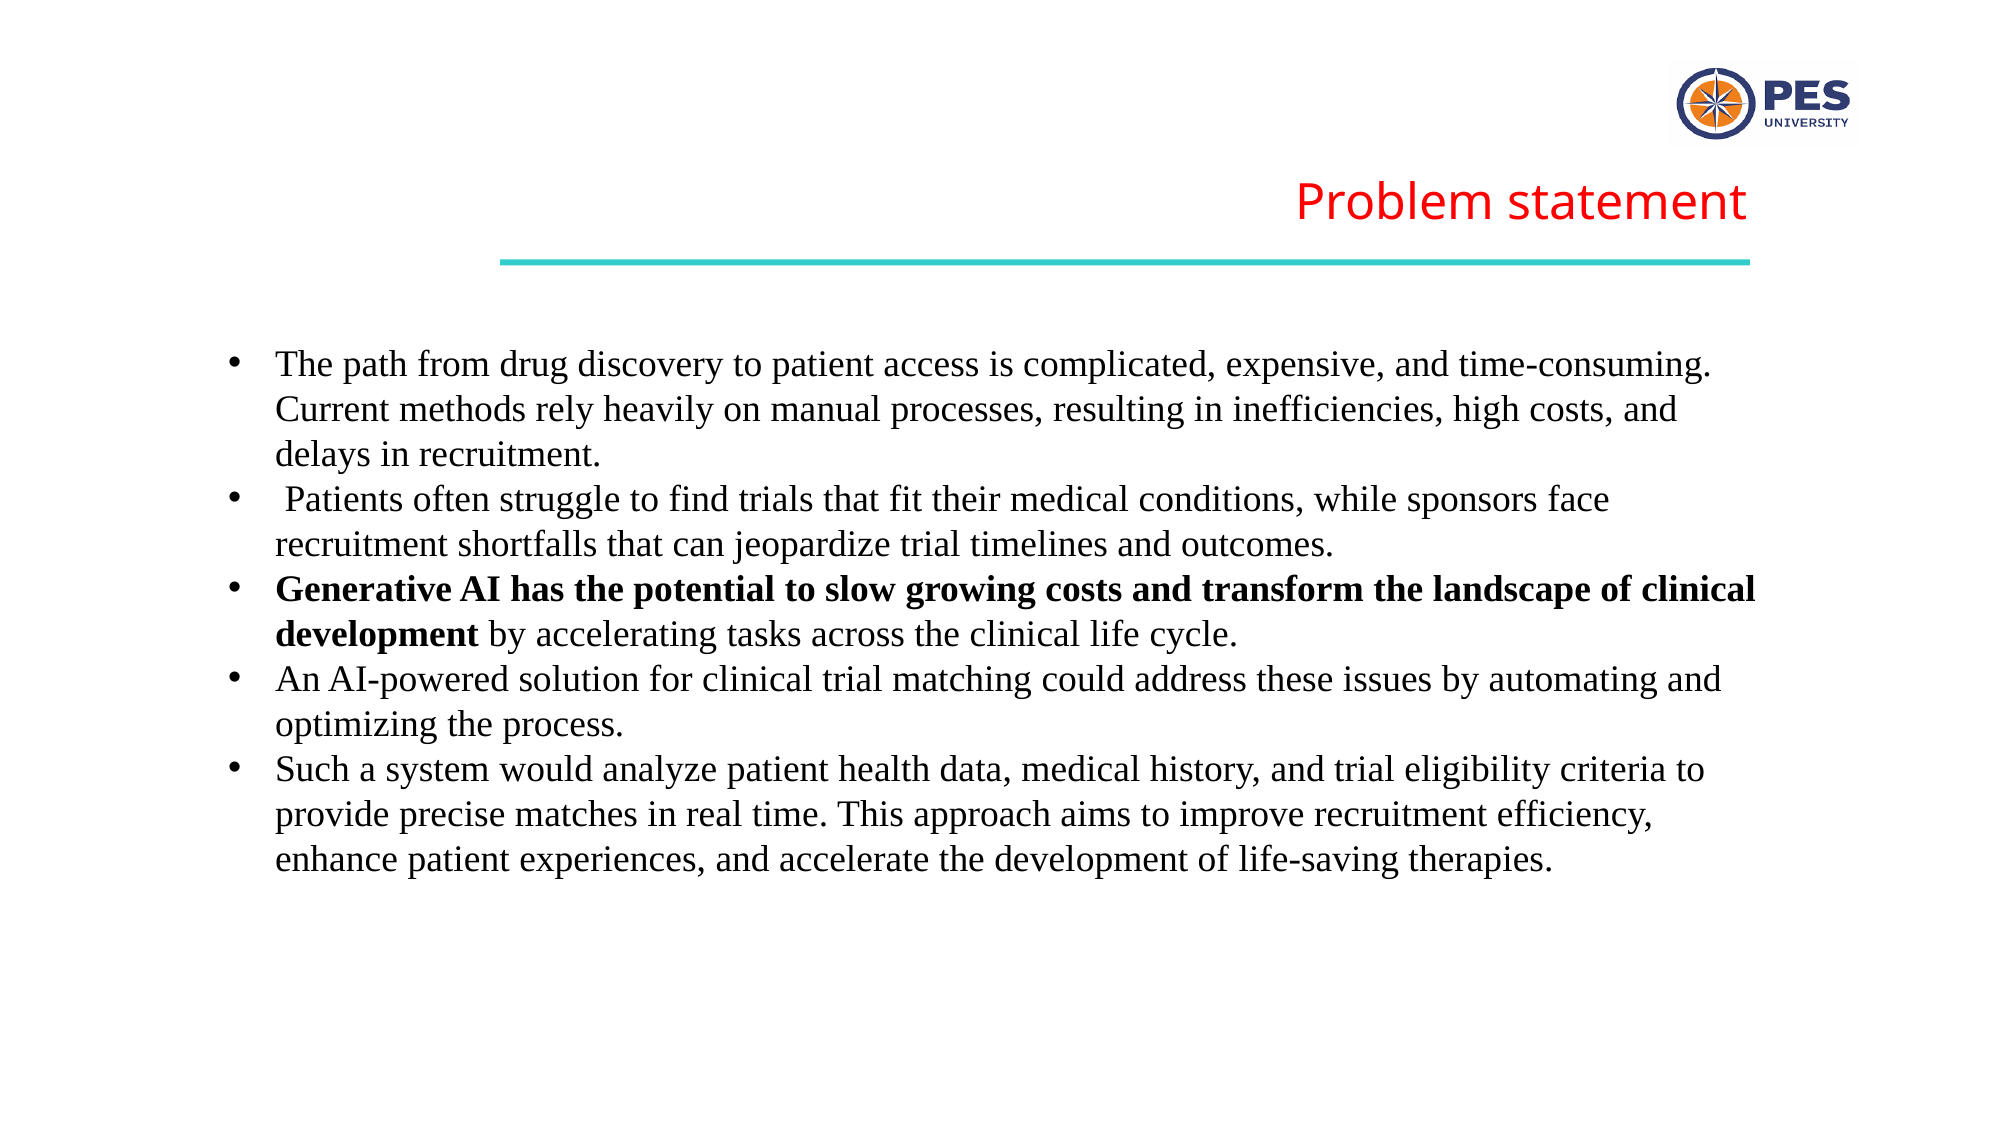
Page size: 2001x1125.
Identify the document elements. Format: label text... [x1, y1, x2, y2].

text_box [500, 259, 1750, 266]
text_box Problem statement [474, 162, 1763, 238]
text_box [212, 286, 1750, 978]
text_box The path from drug discovery to patient access is complicated, expensive, and time-consuming. Current methods rely heavily on manual processes, resulting in inefficiencies, high costs, and delays in recruitment. Patients often struggle to find trials that fit their medical conditions, while sponsors face recruitment shortfalls that can jeopardize trial timelines and outcomes. Generative AI has the potential to slow growing costs and transform the landscape of clinical development by accelerating tasks across the clinical life cycle. An AI-powered solution for clinical trial matching could address these issues by automating and optimizing the process. Such a system would analyze patient health data, medical history, and trial eligibility criteria to provide precise matches in real time. This approach aims to improve recruitment efficiency, enhance patient experiences, and accelerate the development of life-saving therapies. [213, 331, 1786, 887]
picture [1667, 59, 1859, 148]
